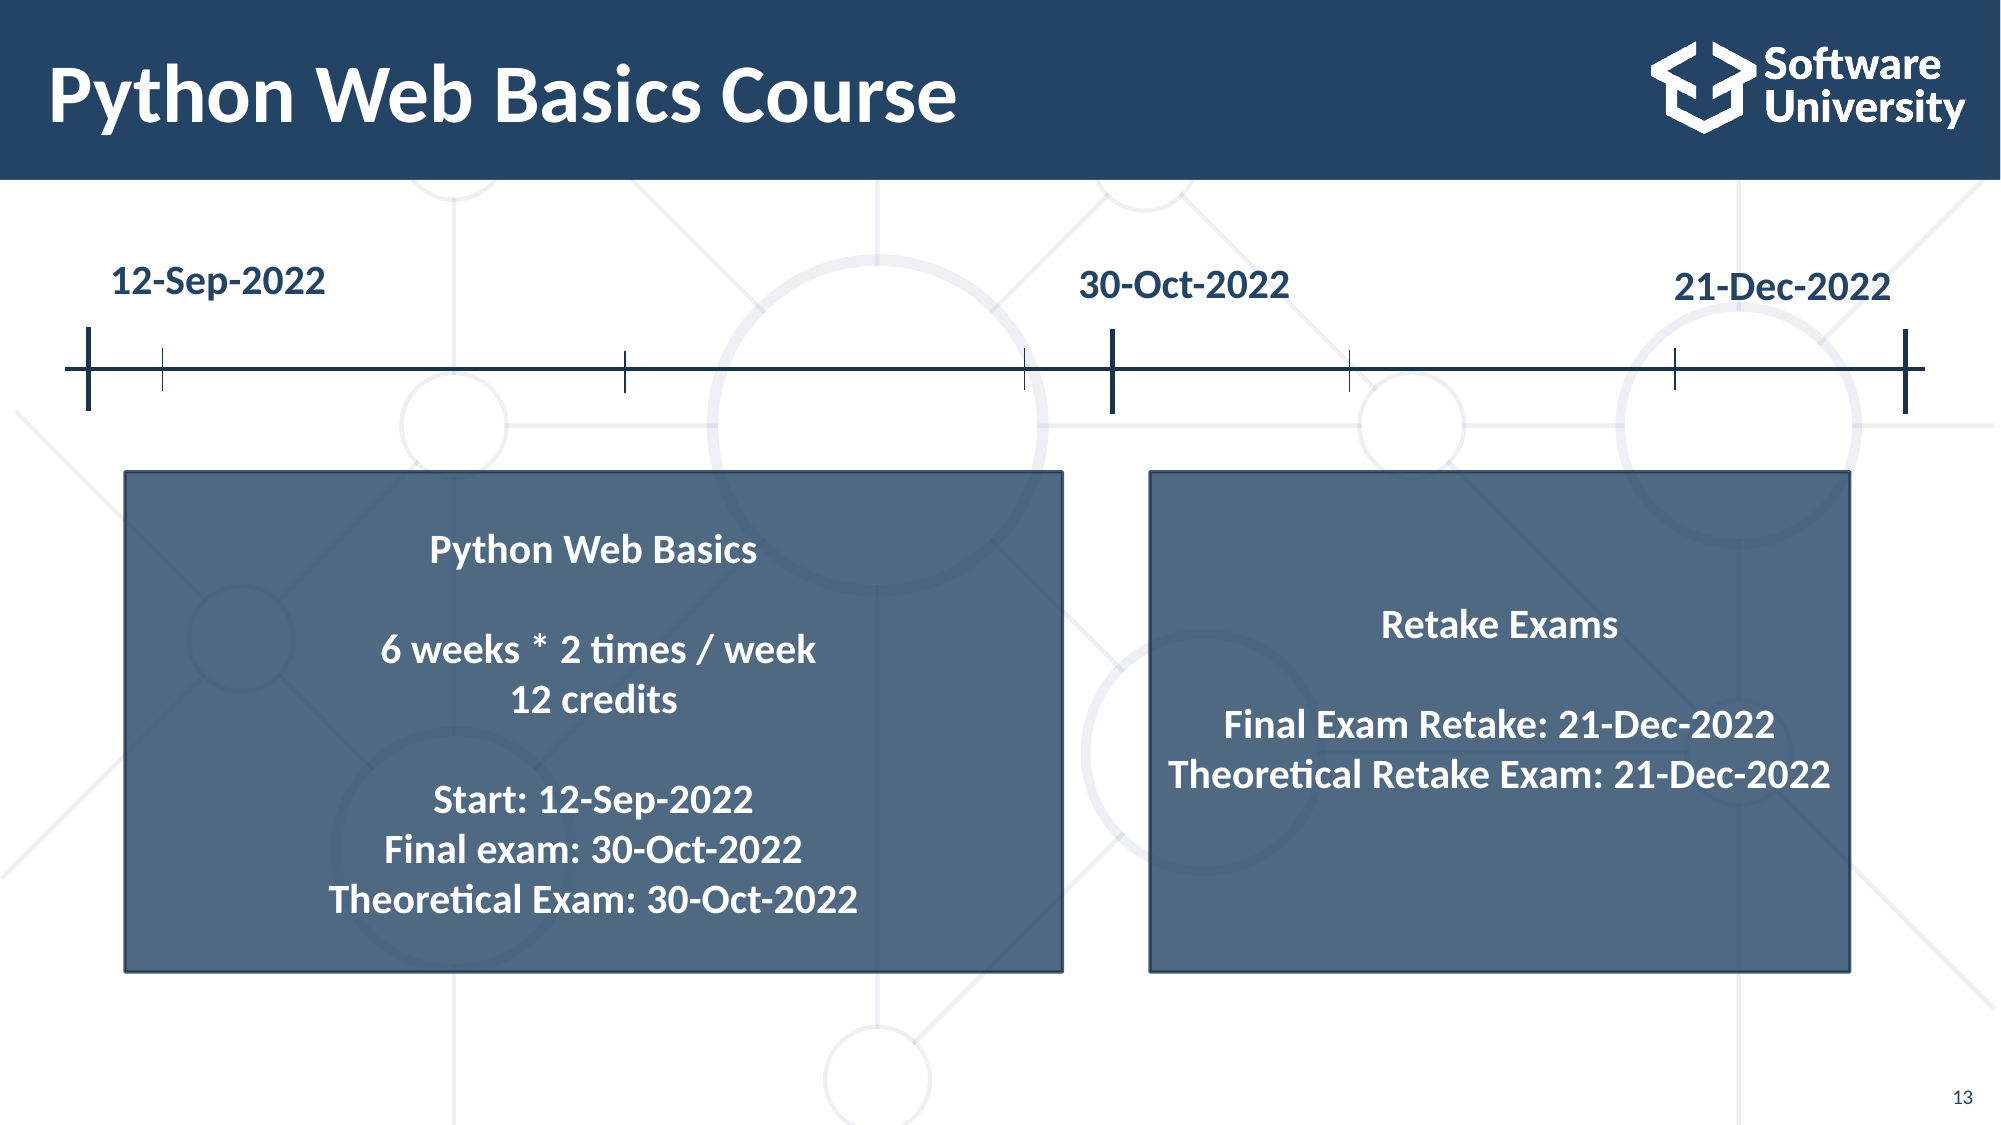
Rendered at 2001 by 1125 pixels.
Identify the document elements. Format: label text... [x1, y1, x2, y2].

text_box 21-Dec-2022 [1659, 251, 1907, 317]
slide_number 13 [1927, 1067, 1989, 1117]
picture [1651, 41, 1966, 134]
text_box 12-Sep-2022 [95, 245, 342, 310]
text_box Retake Exams Final Exam Retake: 21-Dec-2022 Theoretical Retake Exam: 21-Dec-2022 [1148, 470, 1852, 974]
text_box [64, 326, 1926, 415]
title Python Web Basics Course [31, 16, 1625, 162]
text_box 30-Oct-2022 [1063, 249, 1306, 314]
text_box Python Web Basics 6 weeks * 2 times / week 12 credits Start: 12-Sep-2022 Final exam: 30-Oct-2022 Theoretical Exam: 30-Oct-2022 [123, 470, 1065, 974]
